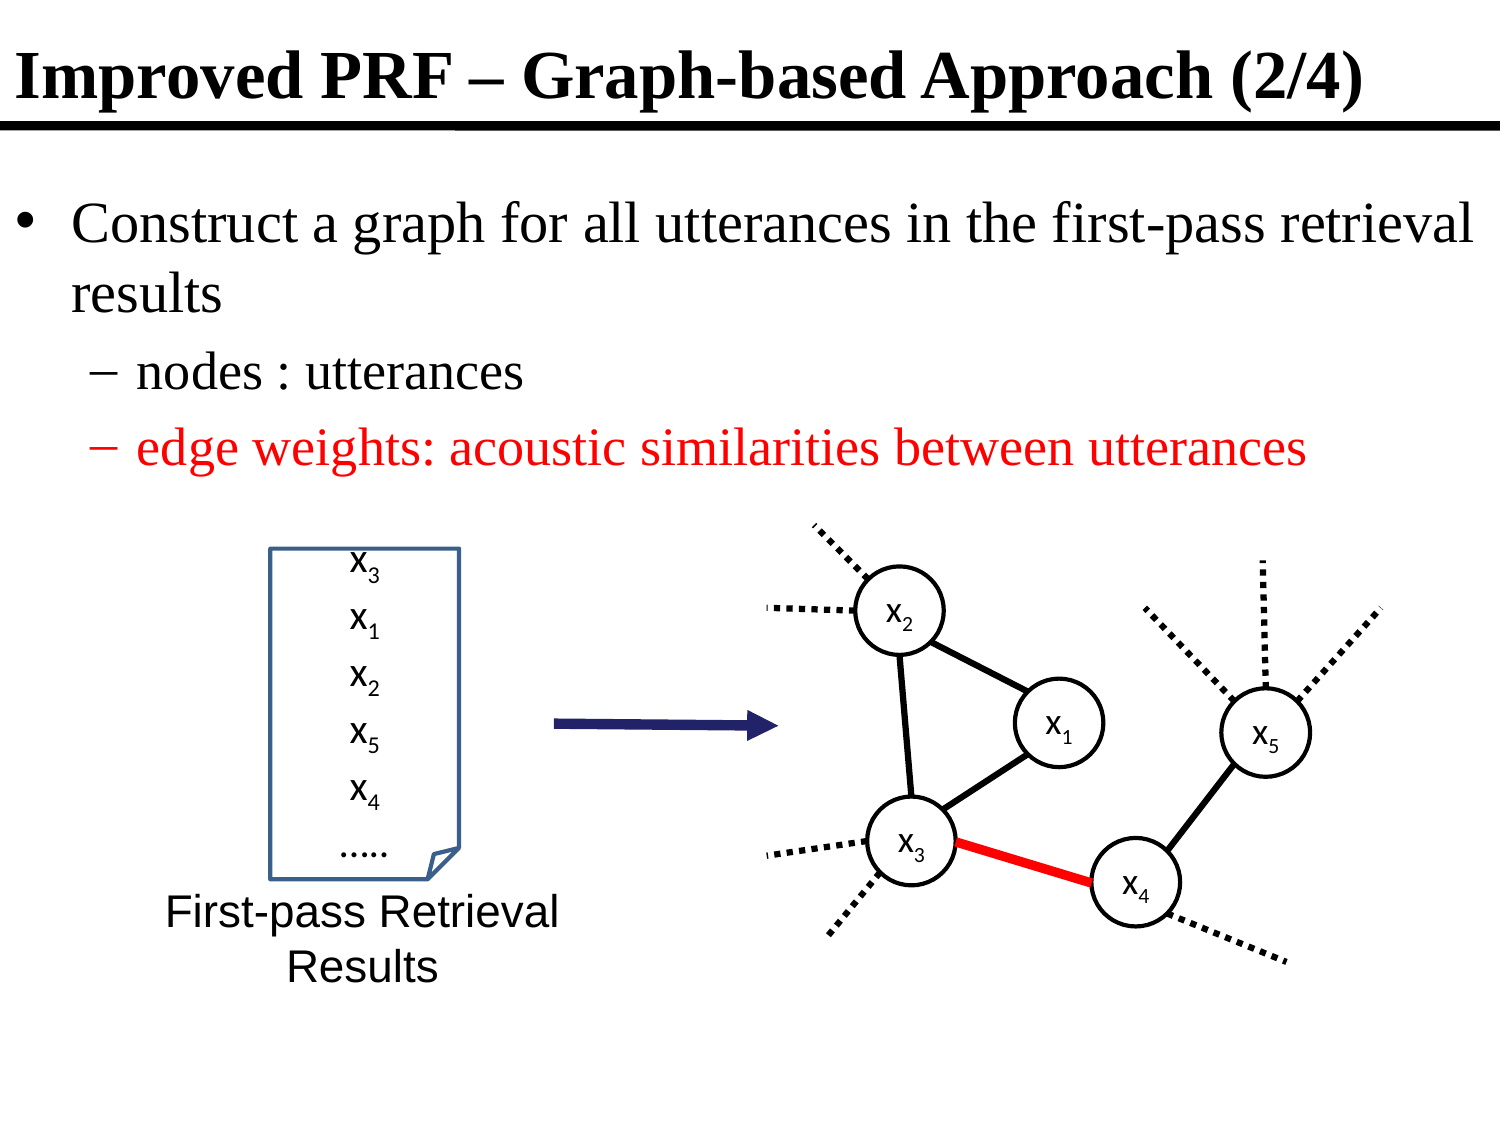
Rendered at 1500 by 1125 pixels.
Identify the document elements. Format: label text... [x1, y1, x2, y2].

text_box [1166, 763, 1235, 852]
text_box x4 [1090, 835, 1183, 929]
text_box x3 [865, 794, 958, 888]
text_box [1296, 607, 1382, 702]
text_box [766, 840, 868, 856]
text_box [942, 753, 1028, 810]
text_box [899, 654, 912, 797]
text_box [1144, 607, 1235, 702]
text_box x2 [853, 564, 946, 657]
text_box x3 x1 x2 x5 x4 ….. [268, 546, 462, 882]
text_box First-pass Retrieval Results [150, 874, 575, 1000]
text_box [1262, 560, 1267, 689]
text_box Improved PRF – Graph-based Approach (2/4) [0, 126, 1499, 131]
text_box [825, 872, 881, 939]
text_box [766, 607, 856, 611]
text_box Improved PRF – Graph-based Approach (2/4) [0, 12, 1499, 125]
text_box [1166, 913, 1287, 963]
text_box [813, 524, 869, 580]
text_box x5 [1219, 686, 1313, 779]
list Construct a graph for all utterances in the first-pass retrieval results nodes : utterances edge weights: acoustic similarities between utterances [0, 177, 1499, 830]
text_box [930, 641, 1028, 692]
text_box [955, 841, 1092, 884]
text_box x1 [1012, 676, 1106, 770]
